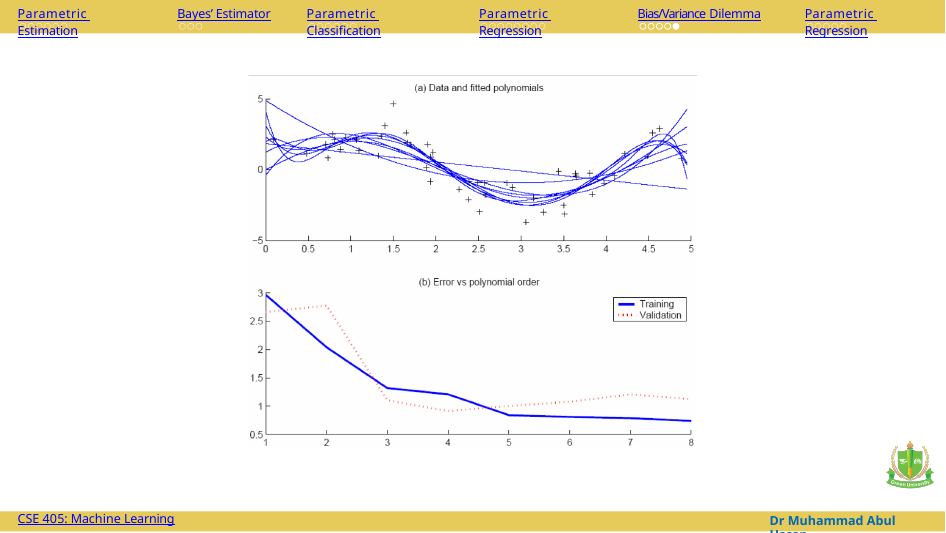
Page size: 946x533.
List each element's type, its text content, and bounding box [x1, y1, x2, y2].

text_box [308, 22, 357, 30]
text_box Parametric Regression [477, 4, 604, 41]
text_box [178, 22, 203, 30]
text_box Parametric Classification [304, 4, 445, 41]
text_box Bayes’ Estimator [175, 4, 273, 24]
text_box CSE 405: Machine Learning [15, 513, 176, 528]
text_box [480, 22, 546, 30]
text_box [806, 22, 847, 30]
text_box Parametric Regression [802, 4, 930, 41]
text_box Parametric Estimation [15, 4, 144, 41]
text_box Bias/Variance Dilemma [635, 4, 771, 24]
picture [248, 75, 697, 447]
picture [881, 436, 939, 493]
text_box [639, 22, 680, 30]
footer Dr Muhammad Abul Hasan [767, 513, 930, 533]
text_box [0, 511, 945, 532]
